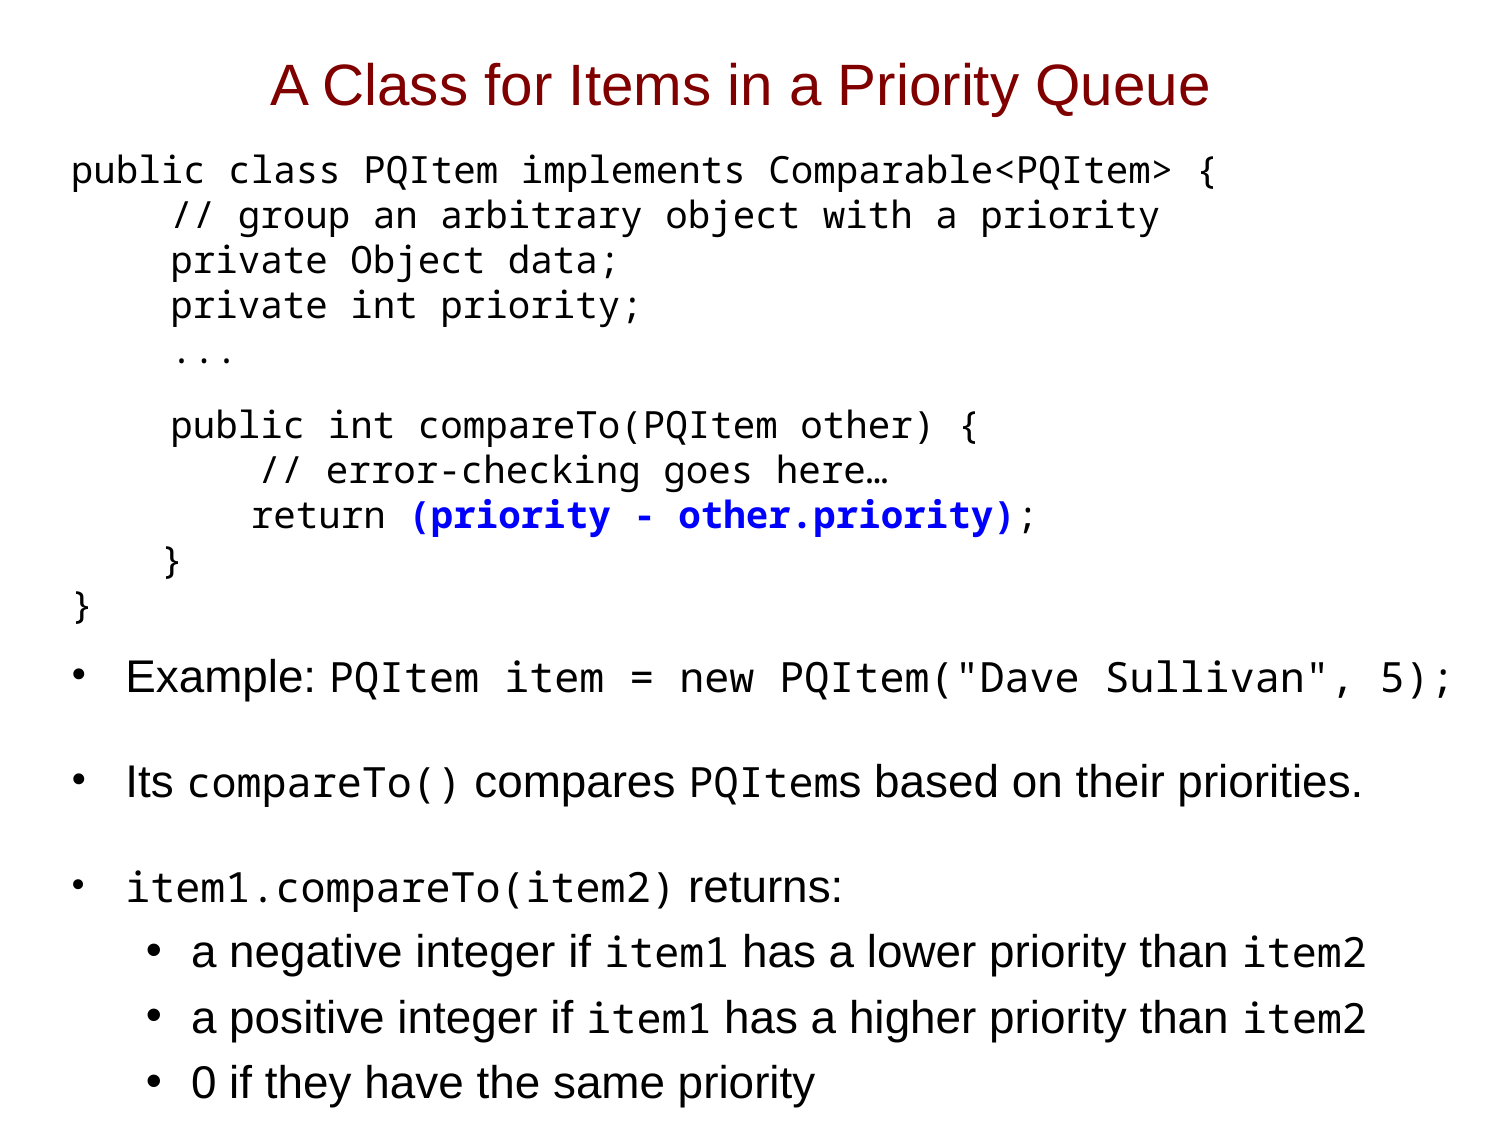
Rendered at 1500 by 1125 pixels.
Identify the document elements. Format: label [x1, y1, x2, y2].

list [55, 138, 1500, 1060]
title [96, 12, 1386, 138]
